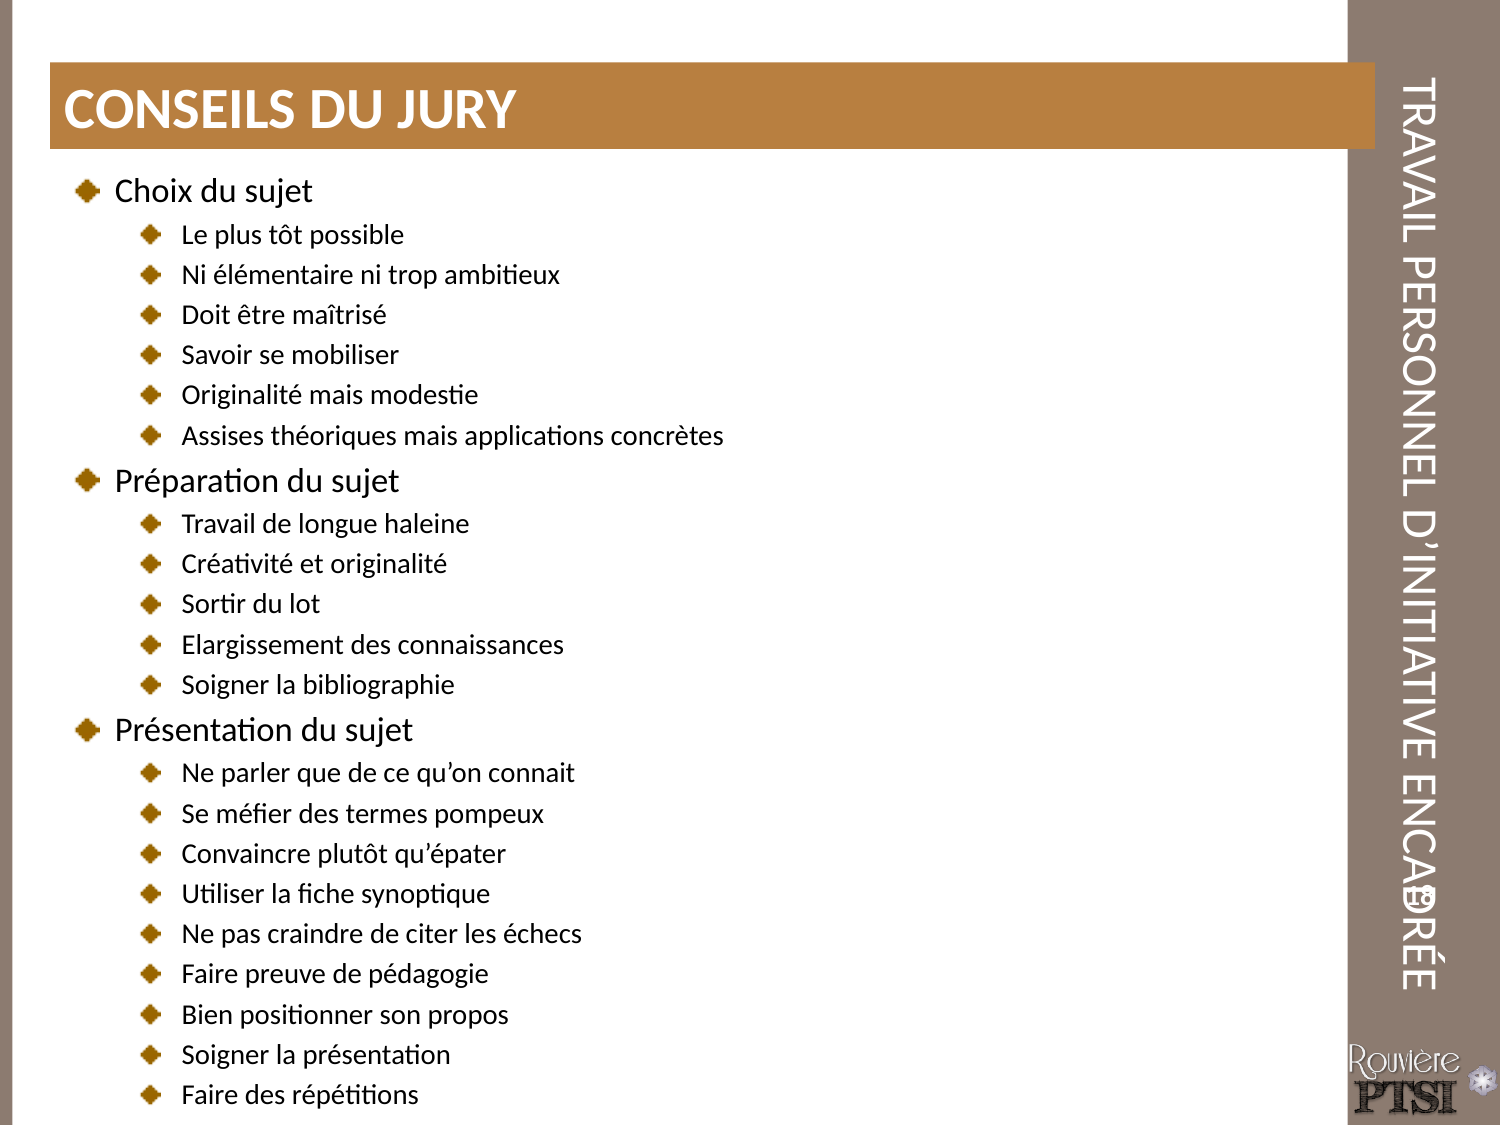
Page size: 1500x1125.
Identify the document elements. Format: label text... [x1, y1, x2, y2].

picture [131, 837, 161, 867]
picture [131, 796, 161, 827]
picture [131, 258, 161, 288]
picture [131, 628, 161, 658]
picture [131, 877, 161, 907]
picture [131, 1078, 161, 1108]
picture [1348, 1043, 1498, 1118]
picture [131, 917, 161, 947]
picture [131, 756, 161, 786]
slide_number 18 [1340, 869, 1500, 917]
picture [131, 507, 161, 537]
picture [131, 338, 161, 368]
picture [64, 171, 100, 207]
picture [131, 418, 161, 449]
picture [131, 587, 161, 618]
picture [131, 217, 161, 248]
picture [131, 1038, 161, 1068]
picture [131, 668, 161, 698]
picture [131, 298, 161, 328]
picture [131, 378, 161, 408]
picture [64, 710, 100, 746]
list Conseils du jury [50, 62, 1375, 149]
list Choix du sujet Le plus tôt possible Ni élémentaire ni trop ambitieux Doit être maîtrisé Savoir se mobiliser Originalité mais modestie Assises théoriques mais applications concrètes Préparation du sujet Travail de longue haleine Créativité et originalité Sortir du lot Elargissement des connaissances Soigner la bibliographie Présentation du sujet Ne parler que de ce qu’on connait Se méfier des termes pompeux Convaincre plutôt qu’épater Utiliser la fiche synoptique Ne pas craindre de citer les échecs Faire preuve de pédagogie Bien positionner son propos Soigner la présentation Faire des répétitions [50, 160, 1336, 1125]
picture [131, 957, 161, 987]
picture [64, 460, 100, 496]
picture [131, 997, 161, 1028]
picture [131, 547, 161, 577]
